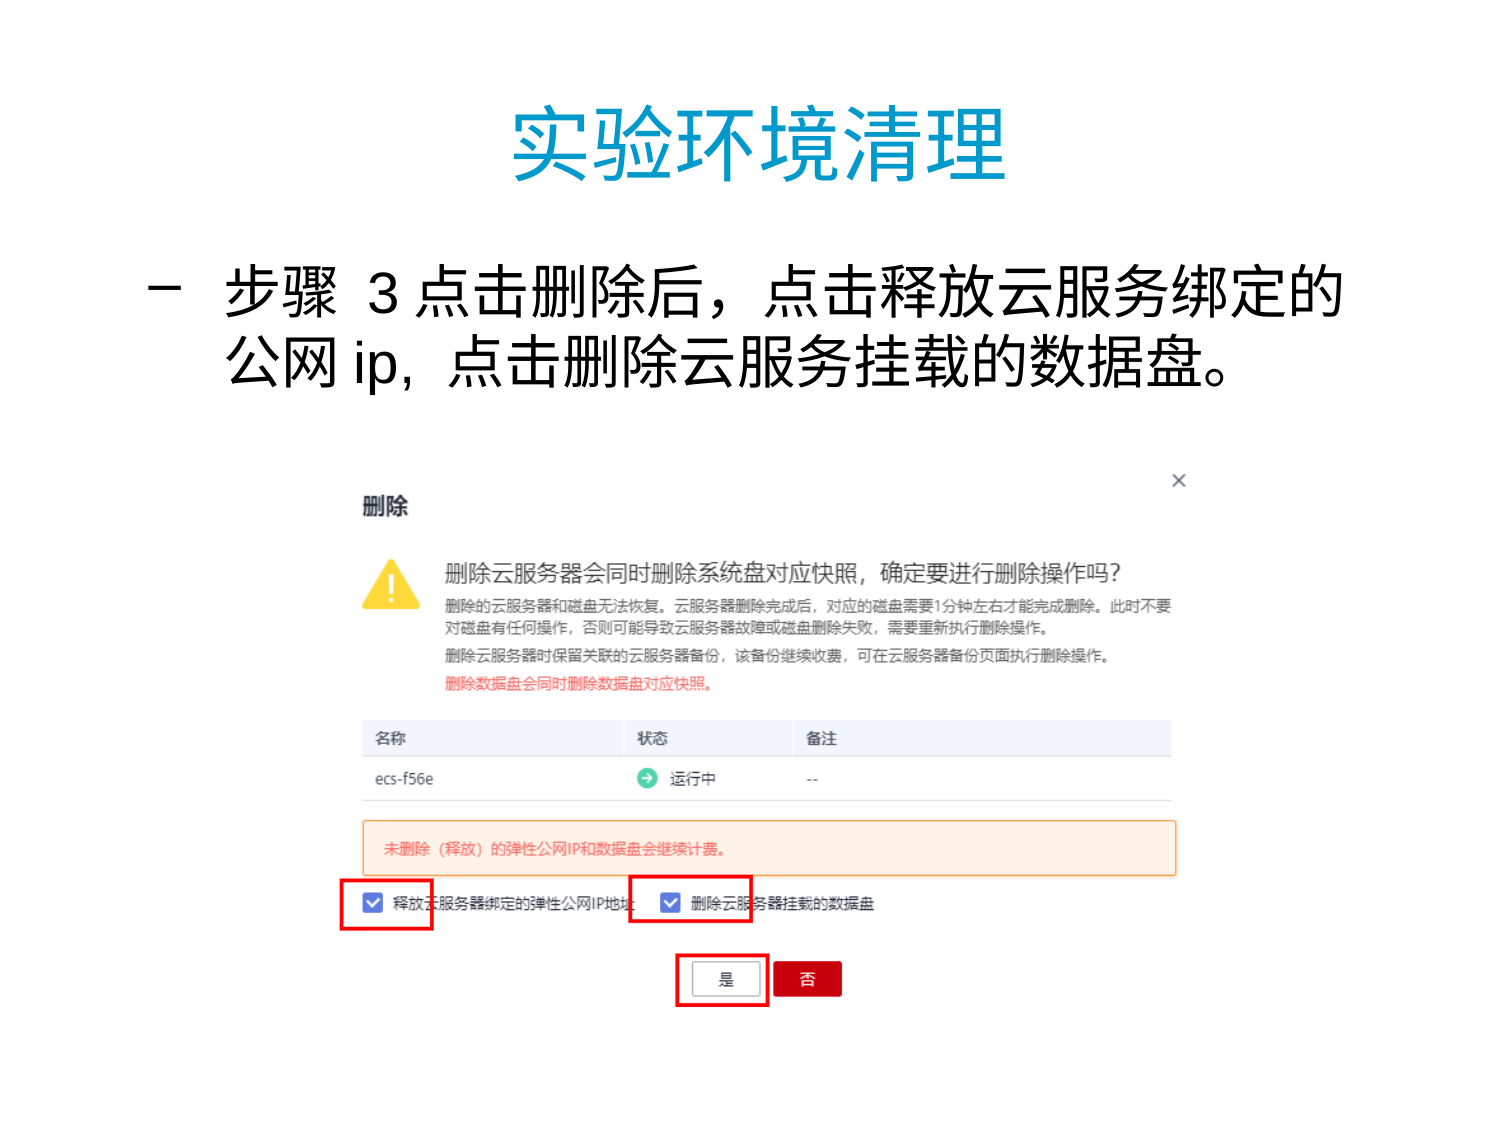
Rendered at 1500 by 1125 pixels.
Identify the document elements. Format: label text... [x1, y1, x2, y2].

title 实验环境清理 [170, 48, 1347, 237]
list 步骤 3点击删除后，点击释放云服务绑定的公网ip, 点击删除云服务挂载的数据盘。 [58, 247, 1409, 899]
picture [336, 457, 1188, 1007]
